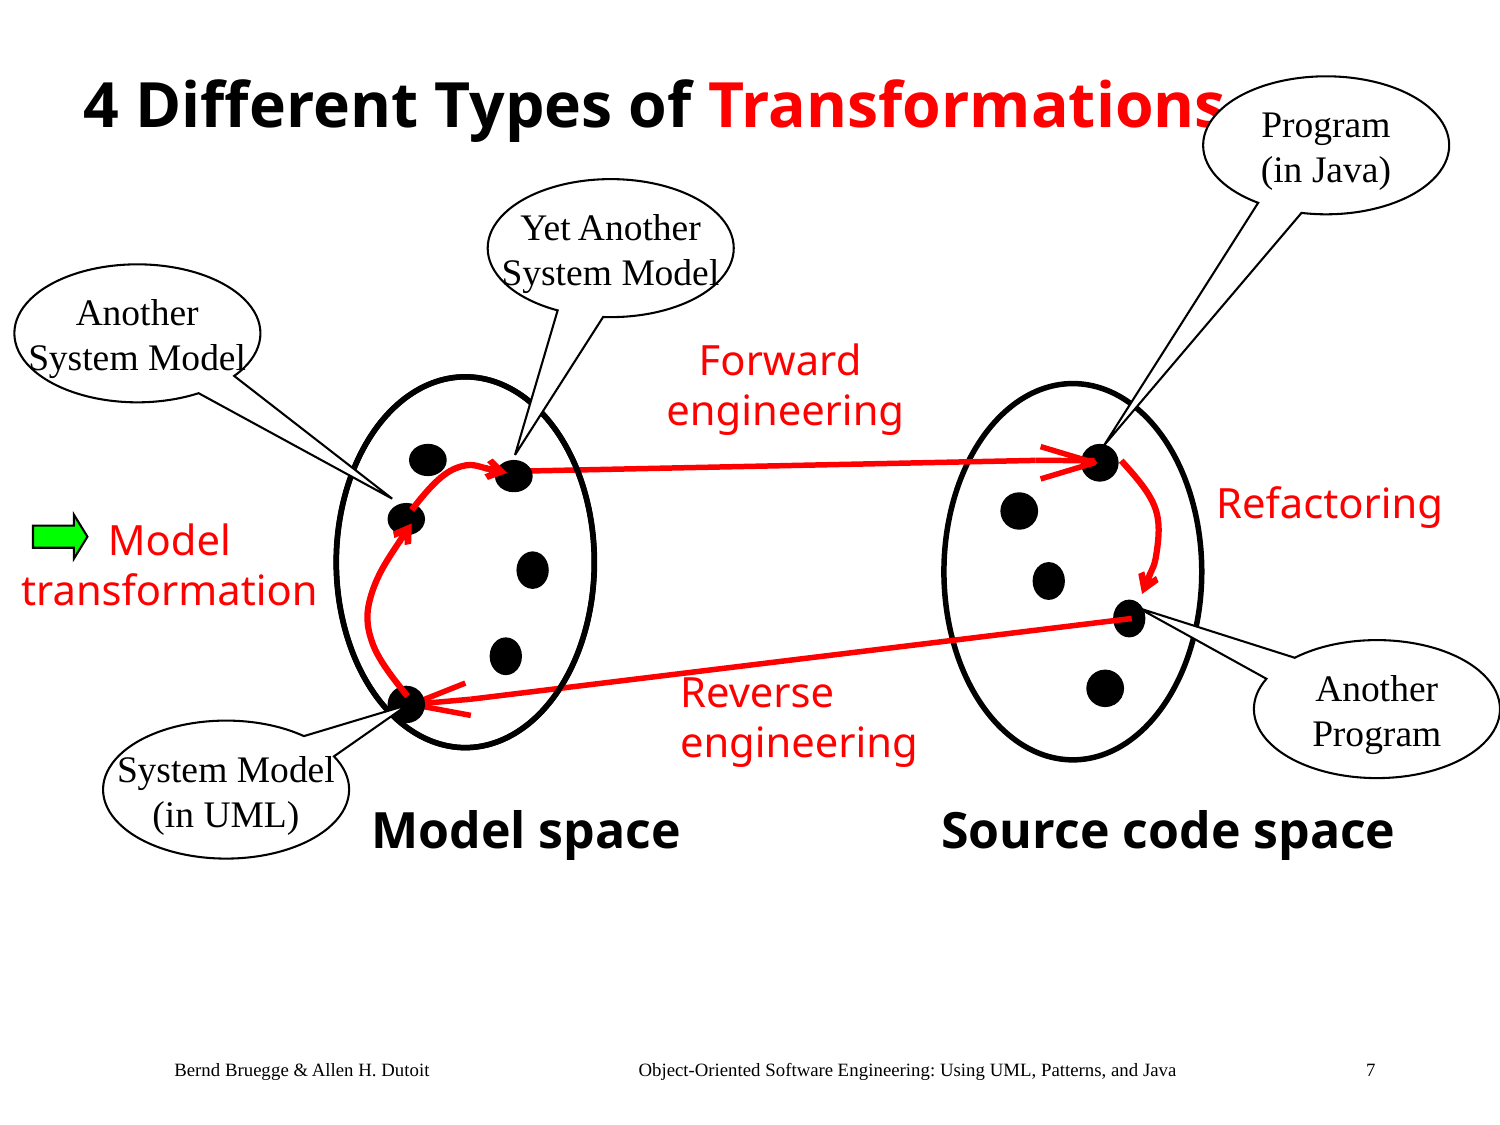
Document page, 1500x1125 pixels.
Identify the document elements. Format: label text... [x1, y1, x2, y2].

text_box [702, 446, 1095, 480]
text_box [702, 618, 1132, 716]
text_box Another Program [1433, 647, 1500, 771]
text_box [908, 383, 1429, 859]
text_box [33, 514, 88, 559]
text_box System Model (in UML) [103, 720, 330, 859]
text_box Model transformation [20, 514, 318, 614]
title 4 Different Types of Transformations [68, 35, 1407, 179]
text_box Reverse engineering [702, 724, 903, 767]
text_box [335, 376, 699, 859]
text_box Refactoring [1433, 477, 1444, 528]
text_box Another System Model [14, 264, 330, 465]
text_box Yet Another System Model [487, 179, 734, 375]
text_box Program (in Java) [1144, 76, 1450, 382]
text_box Forward engineering [666, 333, 905, 434]
